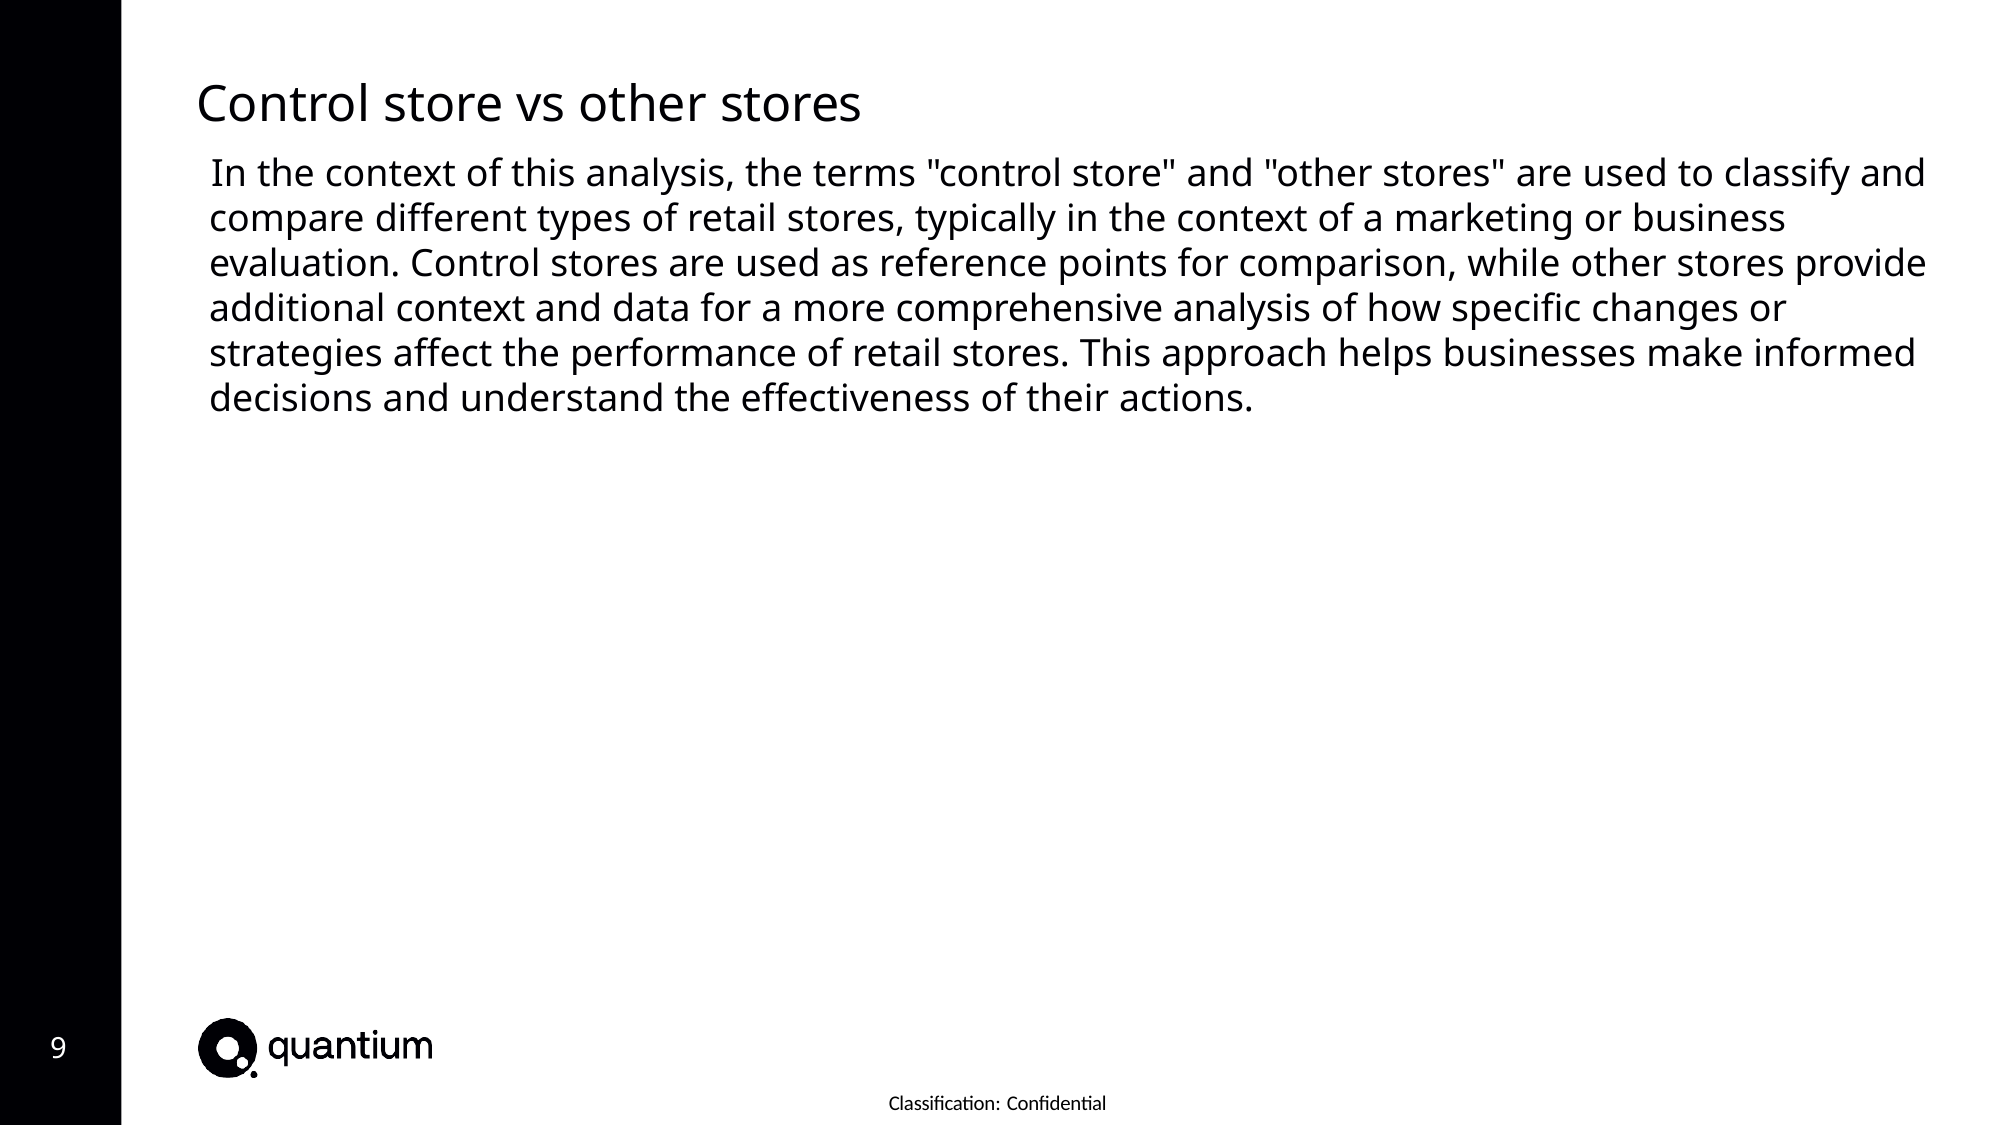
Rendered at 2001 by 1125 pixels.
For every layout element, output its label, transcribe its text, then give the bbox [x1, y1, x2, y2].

footer Classification: Confidential [886, 1093, 1114, 1125]
slide_number 9 [43, 1029, 75, 1125]
picture [197, 1018, 432, 1078]
title Control store vs other stores [152, 69, 1848, 260]
text_box In the context of this analysis, the terms "control store" and "other stores" are used to classify and compare different types of retail stores, typically in the context of a marketing or business evaluation. Control stores are used as reference points for comparison, while other stores provide additional context and data for a more comprehensive analysis of how specific changes or strategies affect the performance of retail stores. This approach helps businesses make informed decisions and understand the effectiveness of their actions. [207, 147, 1945, 419]
